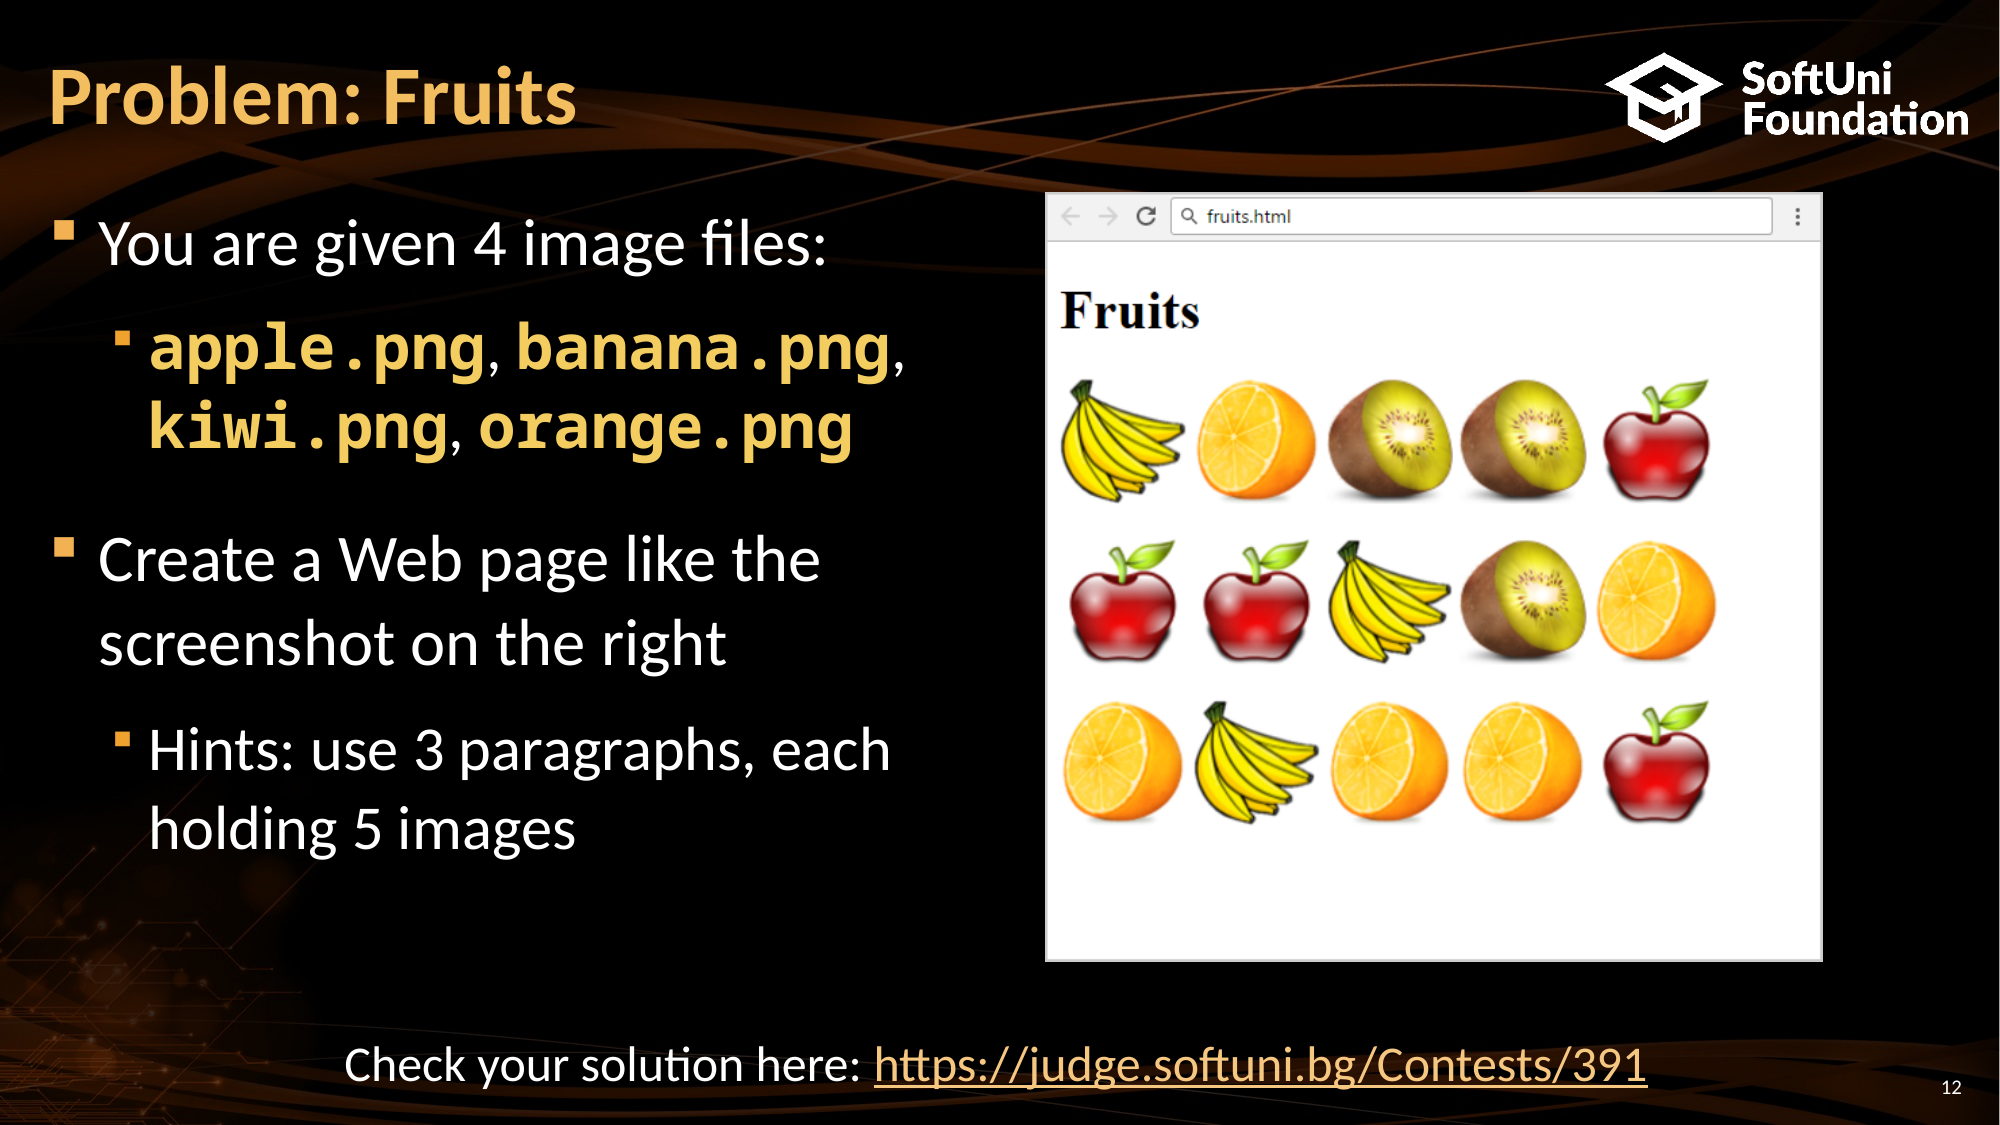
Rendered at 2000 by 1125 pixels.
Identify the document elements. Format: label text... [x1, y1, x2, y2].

text_box Check your solution here: https://judge.softuni.bg/Contests/391 [149, 1024, 1888, 1099]
title Problem: Fruits [30, 6, 1602, 189]
list You are given 4 image files: apple.png, banana.png, kiwi.png, orange.png Create a Web page like the screenshot on the right Hints: use 3 paragraphs, each holding 5 images [31, 189, 988, 1103]
slide_number 12 [1897, 1070, 1968, 1103]
picture [0, 0, 2000, 1125]
